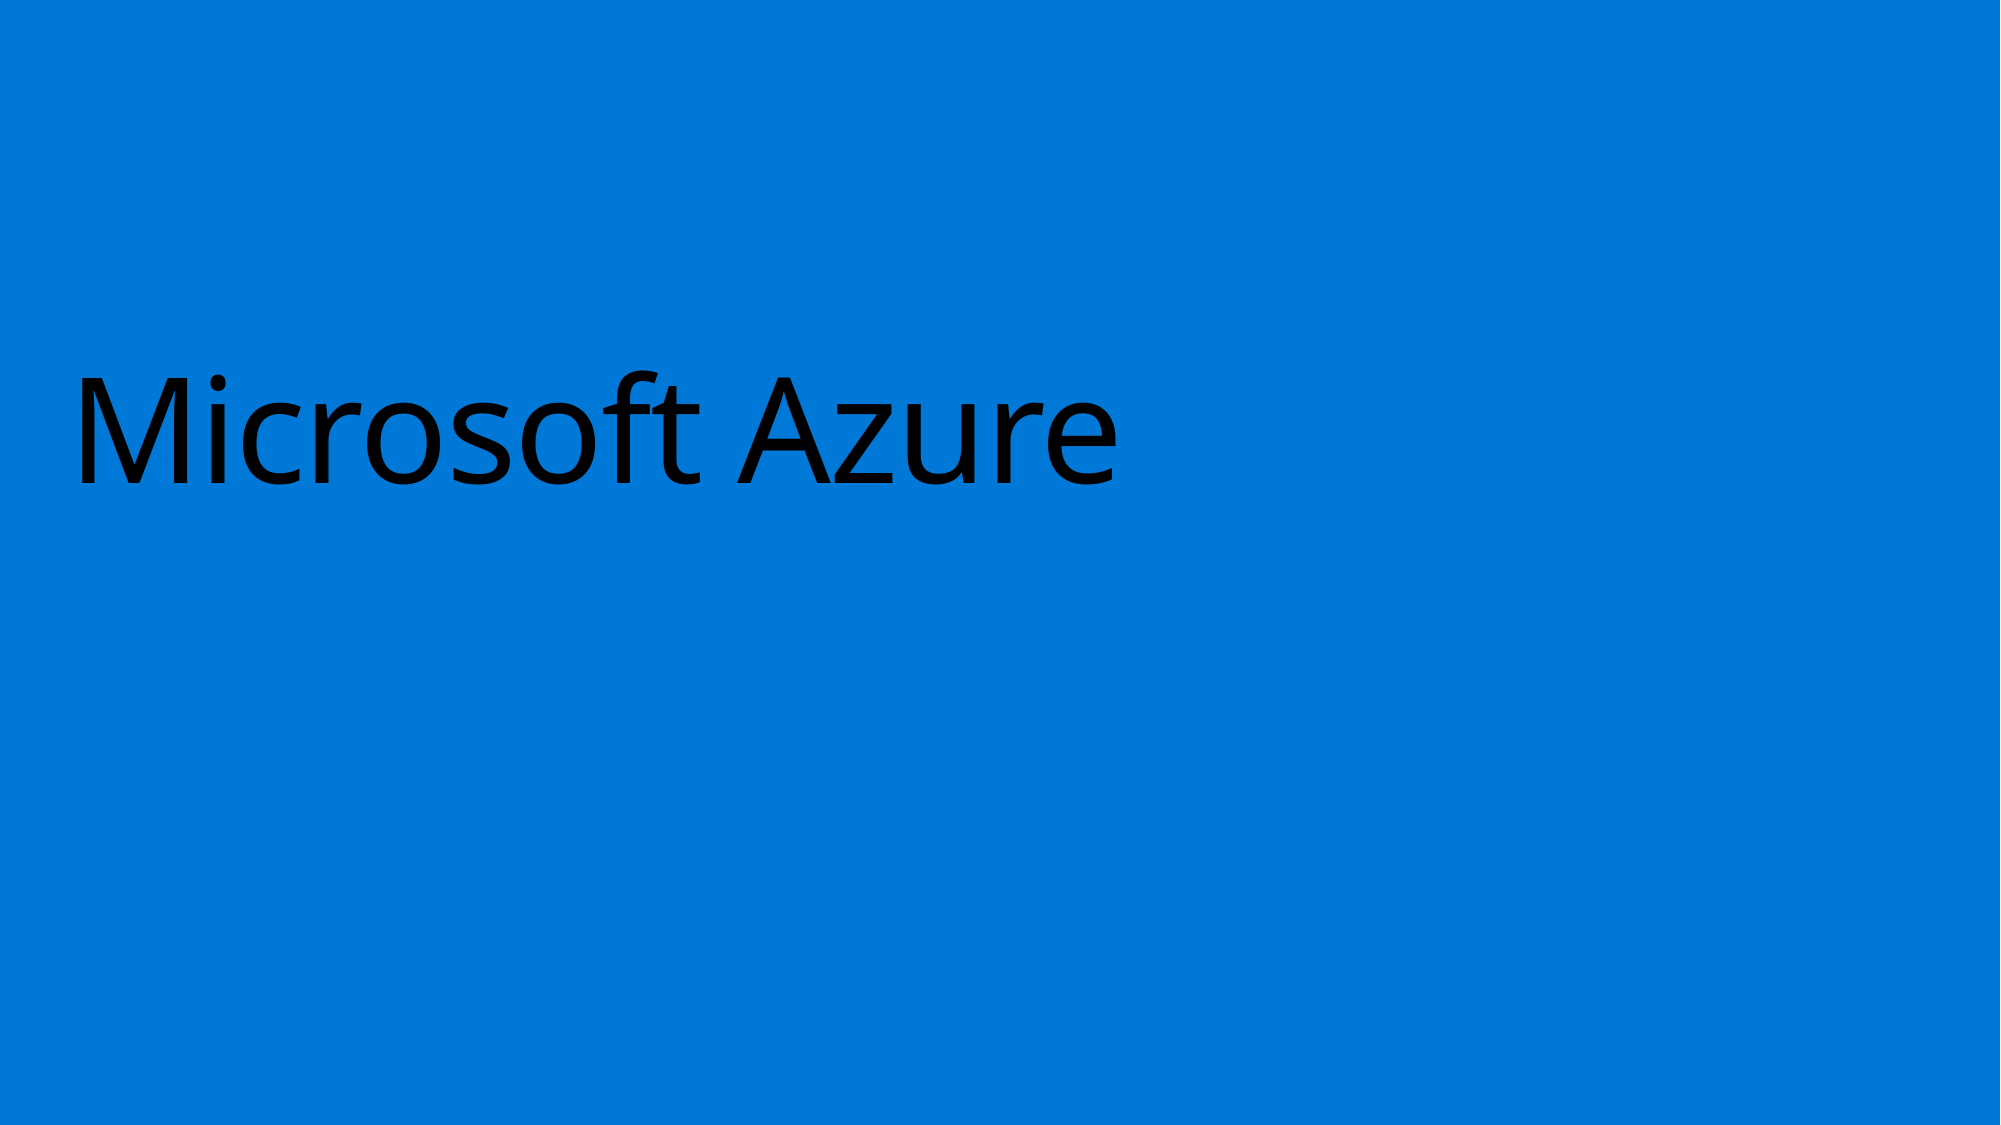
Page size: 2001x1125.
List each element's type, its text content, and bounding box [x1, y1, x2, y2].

title Microsoft Azure [44, 341, 1956, 532]
